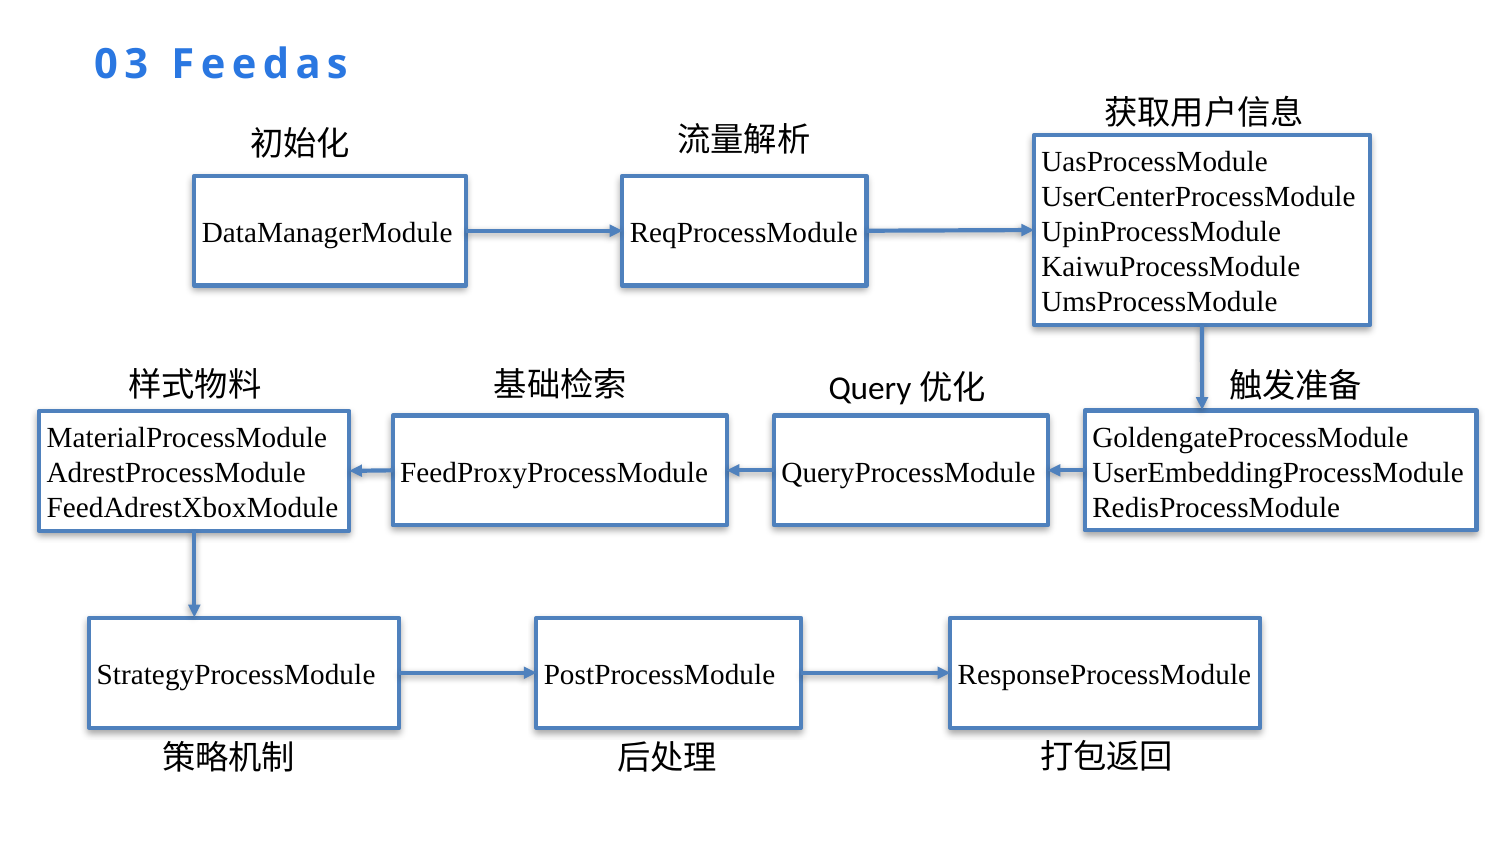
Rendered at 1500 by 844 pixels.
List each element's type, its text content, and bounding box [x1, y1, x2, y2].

text_box 打包返回 [1032, 727, 1246, 783]
text_box 流量解析 [670, 110, 883, 166]
text_box UasProcessModule UserCenterProcessModule UpinProcessModule KaiwuProcessModule UmsProcessModule [1033, 135, 1371, 325]
text_box StrategyProcessModule [89, 617, 400, 728]
text_box 初始化 [242, 114, 456, 170]
text_box 后处理 [609, 728, 823, 784]
text_box 03 Feedas [86, 29, 808, 95]
text_box Query优化 [821, 358, 1034, 414]
text_box QueryProcessModule [774, 415, 1048, 526]
text_box ResponseProcessModule [950, 617, 1261, 728]
text_box DataManagerModule [194, 175, 466, 286]
text_box 触发准备 [1221, 356, 1435, 412]
text_box 样式物料 [121, 356, 334, 411]
text_box 获取用户信息 [1097, 83, 1357, 139]
text_box 基础检索 [486, 356, 700, 411]
text_box GoldengateProcessModule UserEmbeddingProcessModule RedisProcessModule [1084, 410, 1477, 531]
text_box FeedProxyProcessModule [392, 415, 727, 526]
text_box PostProcessModule [536, 617, 802, 728]
text_box 策略机制 [154, 728, 368, 784]
text_box ReqProcessModule [622, 175, 867, 286]
text_box MaterialProcessModule AdrestProcessModule FeedAdrestXboxModule [39, 410, 350, 531]
